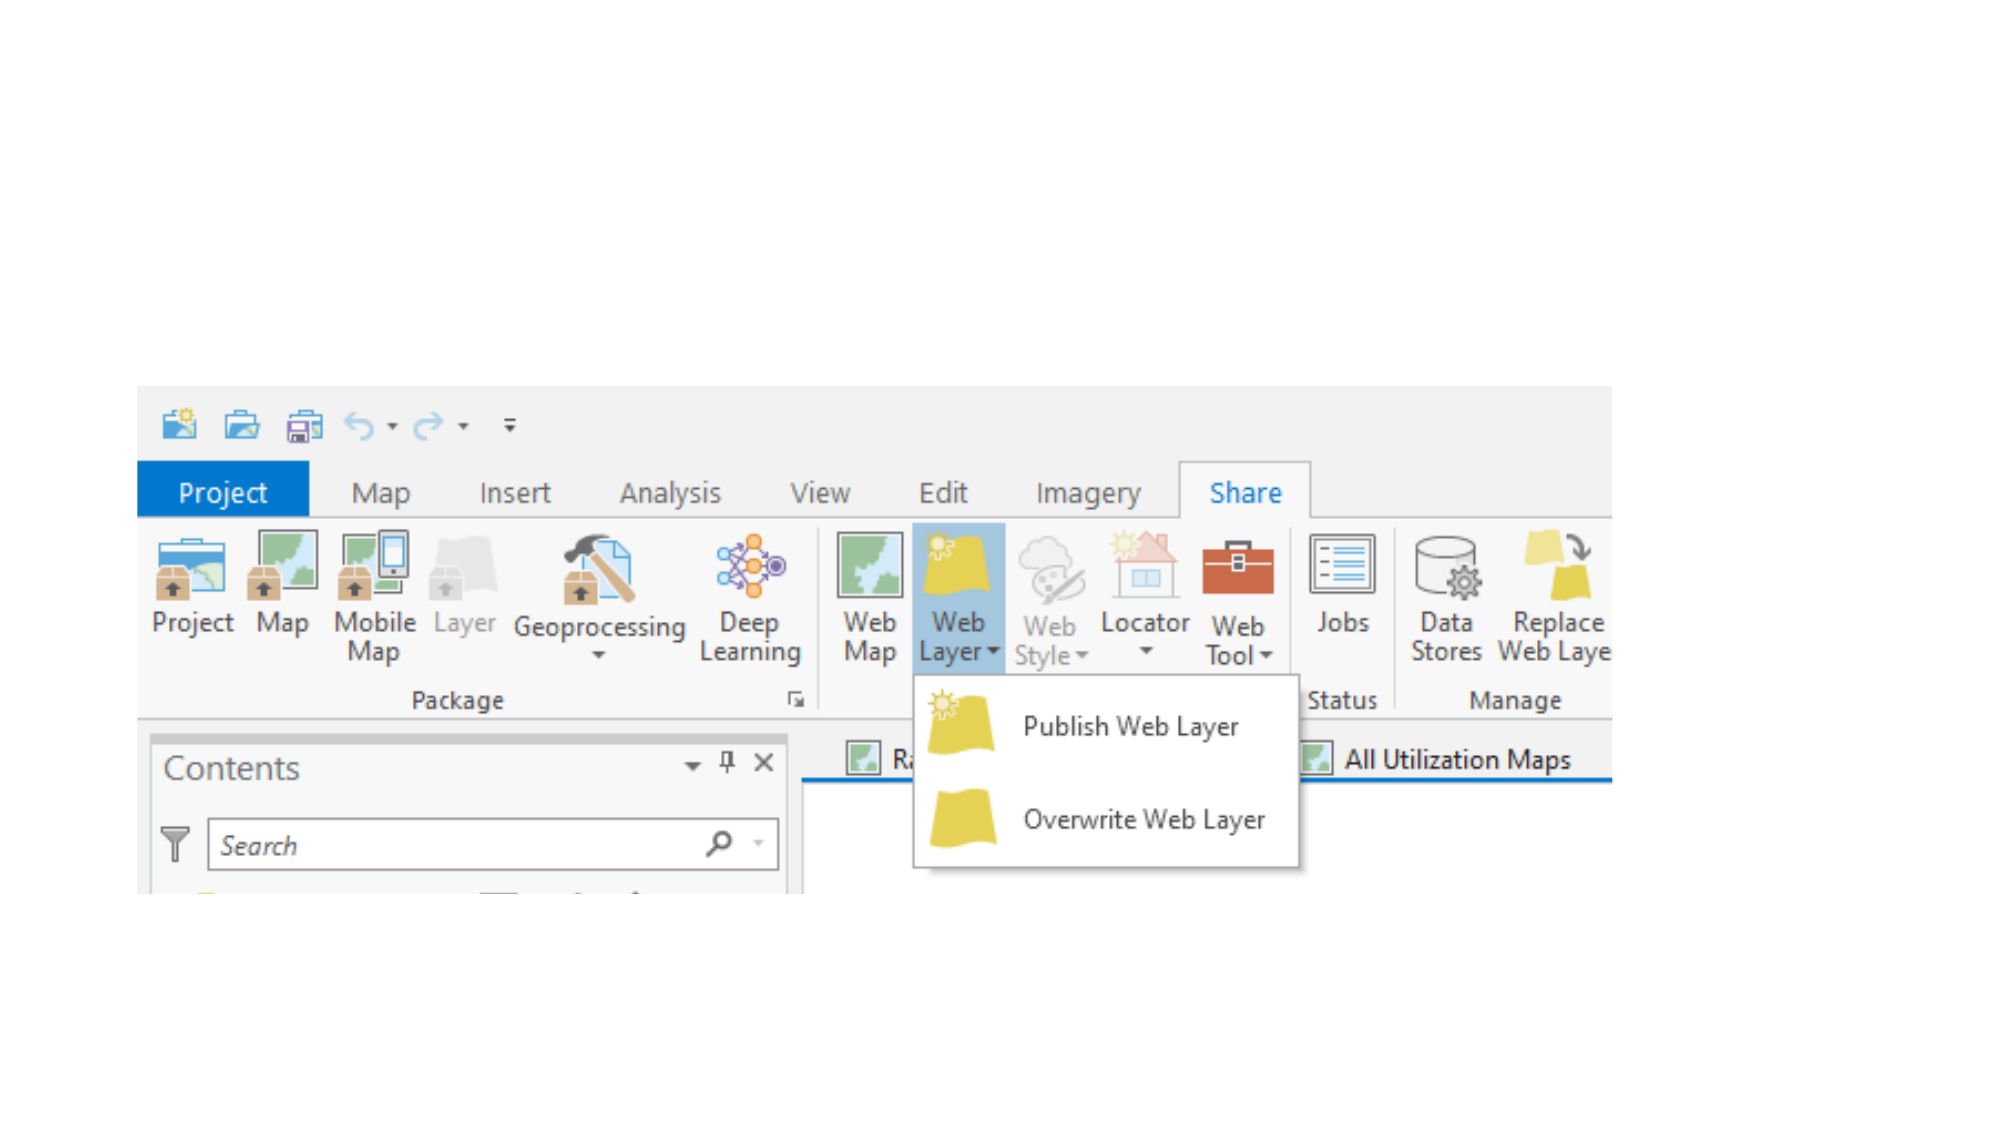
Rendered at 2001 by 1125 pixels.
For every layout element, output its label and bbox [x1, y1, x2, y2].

picture [137, 386, 1613, 894]
